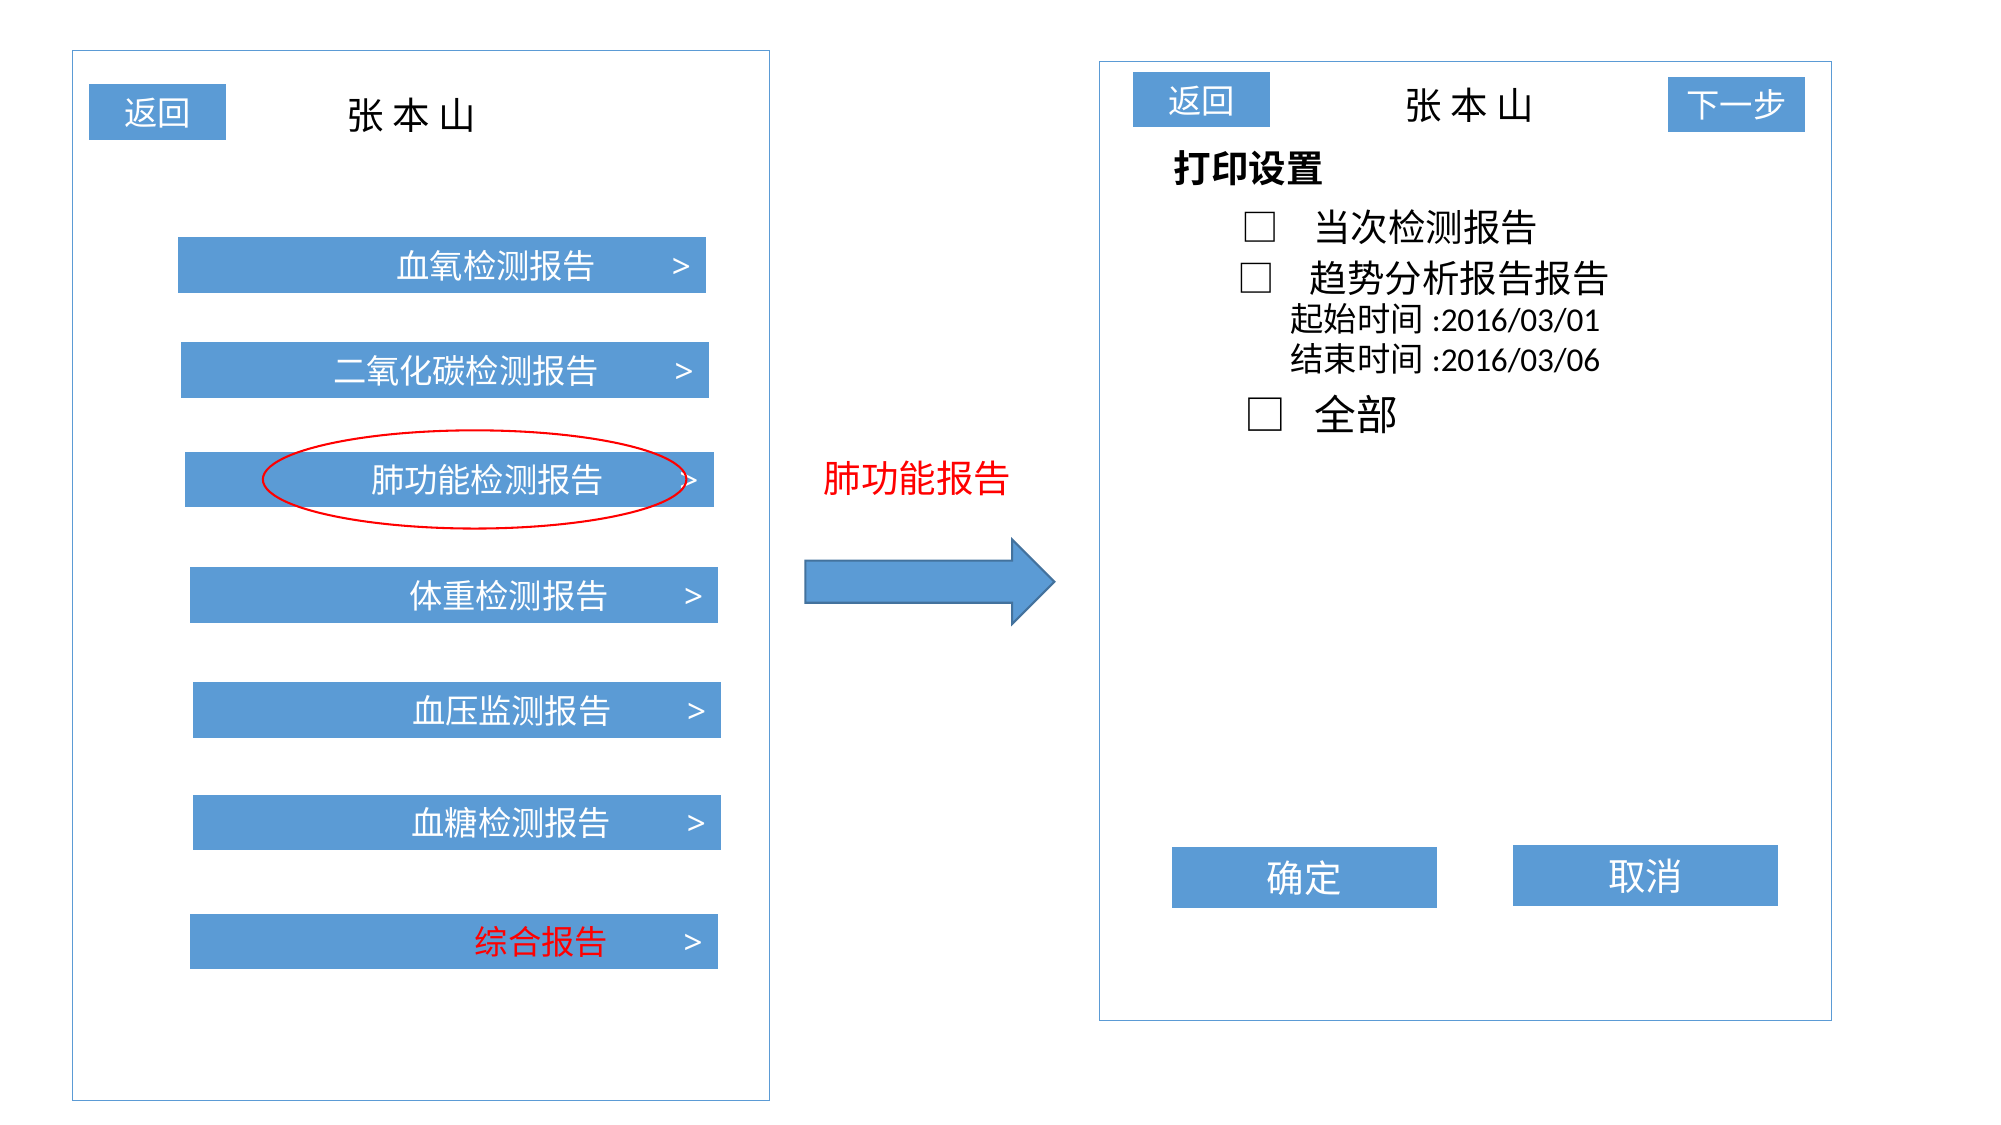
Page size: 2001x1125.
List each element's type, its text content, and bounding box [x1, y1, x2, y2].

text_box □ 当次检测报告 [1226, 196, 1761, 257]
text_box [261, 429, 688, 530]
text_box [72, 50, 770, 1101]
text_box □ 趋势分析报告报告 [1223, 247, 1758, 308]
text_box 起始时间:2016/03/01 结束时间:2016/03/06 [1276, 290, 1798, 386]
text_box 血糖检测报告 > [193, 795, 721, 850]
text_box 下一步 [1668, 77, 1805, 132]
text_box 张 本 山 [1389, 74, 1565, 135]
text_box 张 本 山 [331, 85, 507, 145]
text_box 肺功能检测报告 > [656, 452, 714, 507]
text_box 确定 [1172, 847, 1437, 908]
text_box 肺功能报告 [808, 447, 1084, 507]
text_box 血氧检测报告 > [178, 237, 706, 293]
text_box 体重检测报告 > [190, 567, 718, 623]
text_box [1099, 61, 1832, 1021]
text_box 返回 [89, 84, 226, 140]
text_box 血压监测报告 > [193, 682, 721, 738]
text_box □ 全部 [1229, 381, 1730, 446]
text_box 返回 [1133, 72, 1270, 127]
text_box 综合报告 > [190, 914, 718, 969]
text_box 取消 [1513, 845, 1778, 906]
text_box 肺功能检测报告 > [185, 452, 293, 507]
text_box [804, 537, 1056, 627]
text_box 打印设置 [1158, 137, 1356, 198]
text_box 二氧化碳检测报告 > [181, 342, 709, 398]
